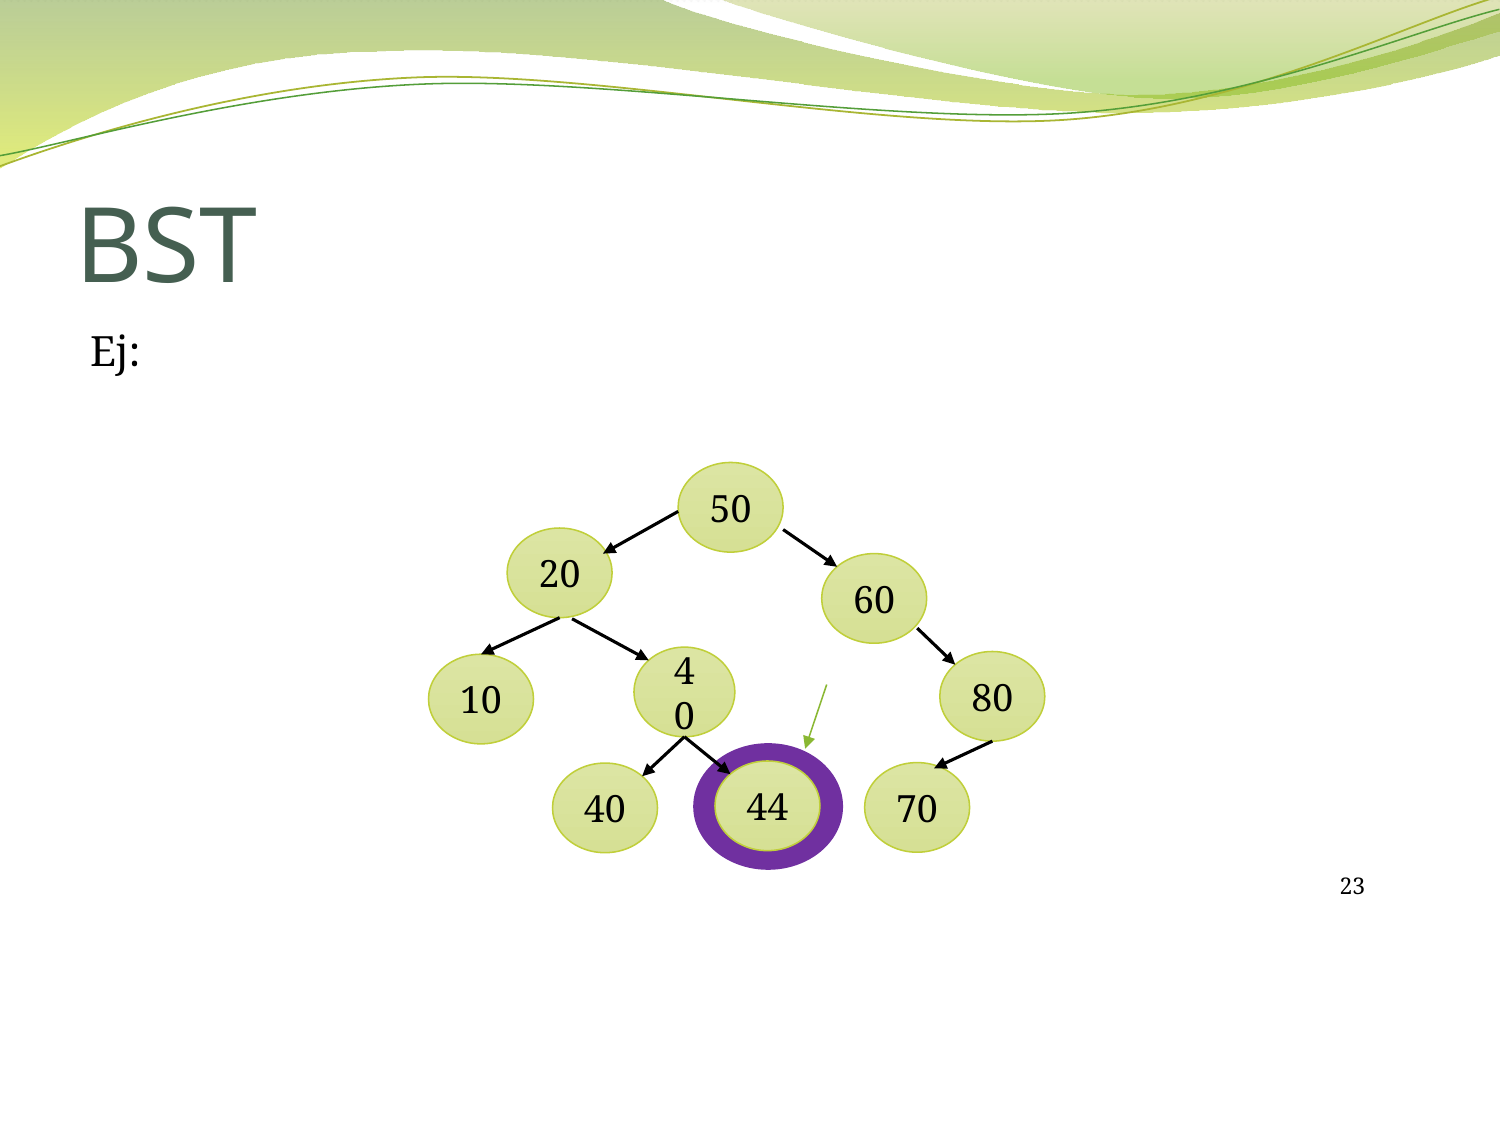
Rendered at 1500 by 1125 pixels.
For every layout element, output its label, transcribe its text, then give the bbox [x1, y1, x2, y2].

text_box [428, 462, 1045, 853]
list Ej: [75, 317, 1425, 1038]
slide_number 23 [1239, 843, 1365, 904]
title BST [75, 115, 1425, 303]
